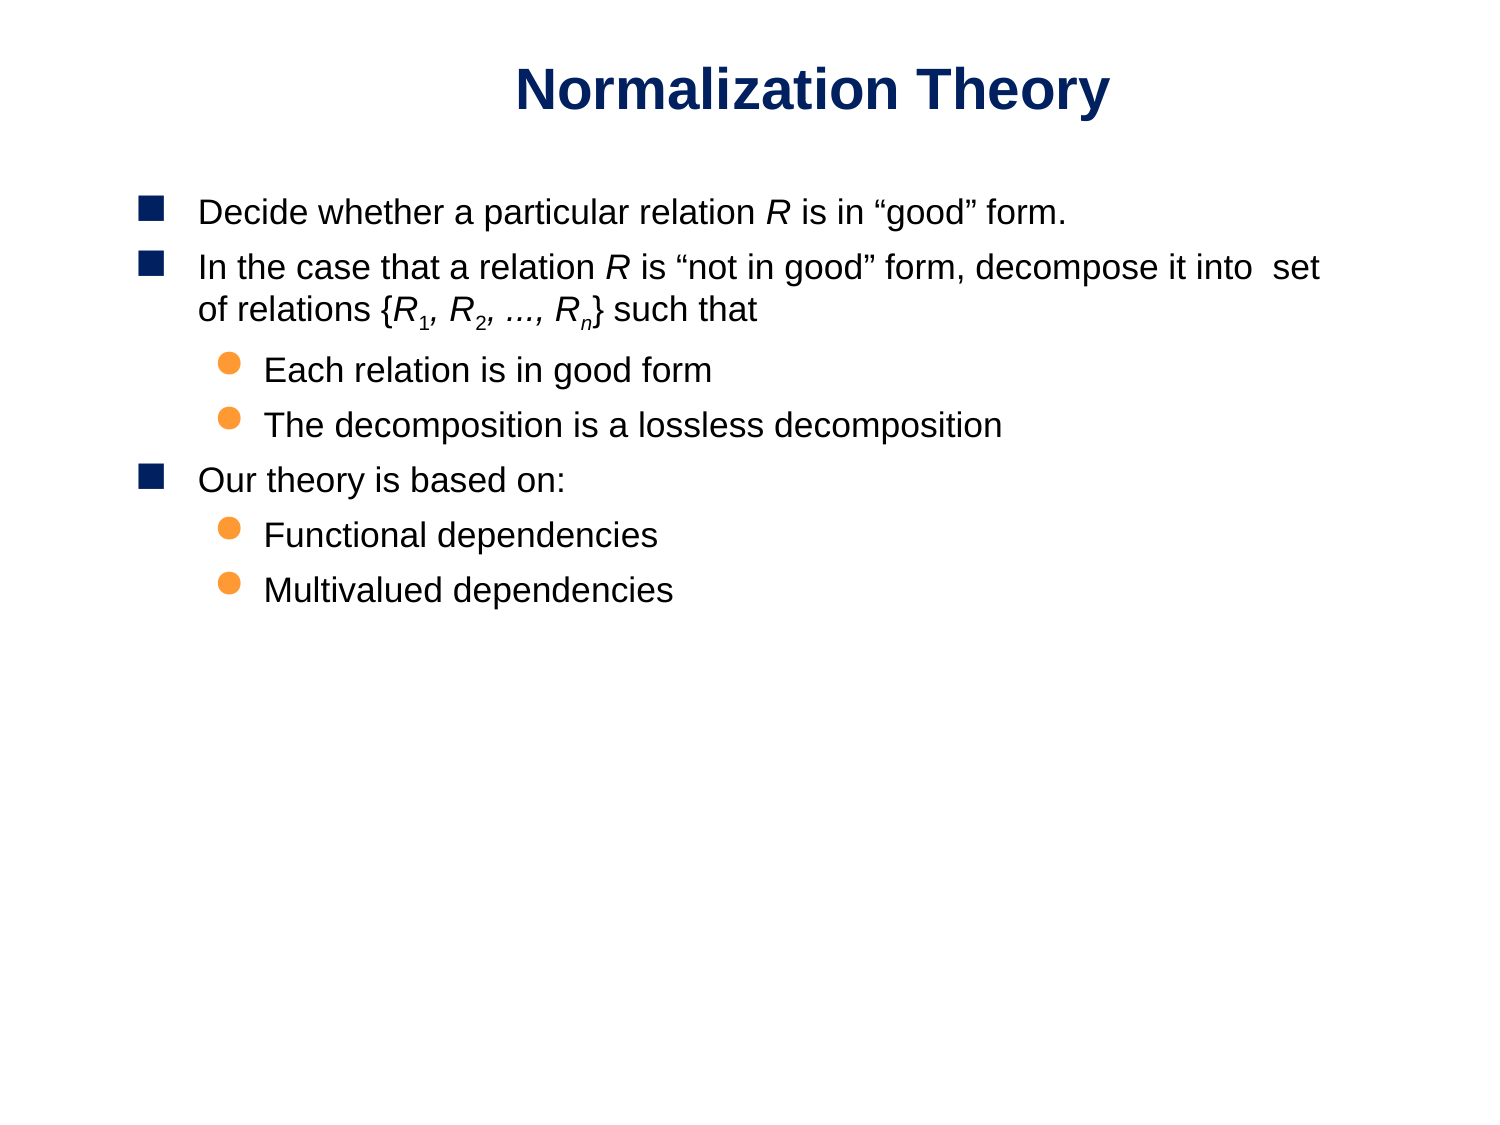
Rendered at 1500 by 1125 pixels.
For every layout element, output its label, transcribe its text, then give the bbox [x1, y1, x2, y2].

title Normalization Theory [126, 30, 1500, 129]
list Decide whether a particular relation R is in “good” form. In the case that a relation R is “not in good” form, decompose it into set of relations {R1, R2, ..., Rn} such that Each relation is in good form The decomposition is a lossless decomposition Our theory is based on: Functional dependencies Multivalued dependencies [126, 181, 1364, 694]
